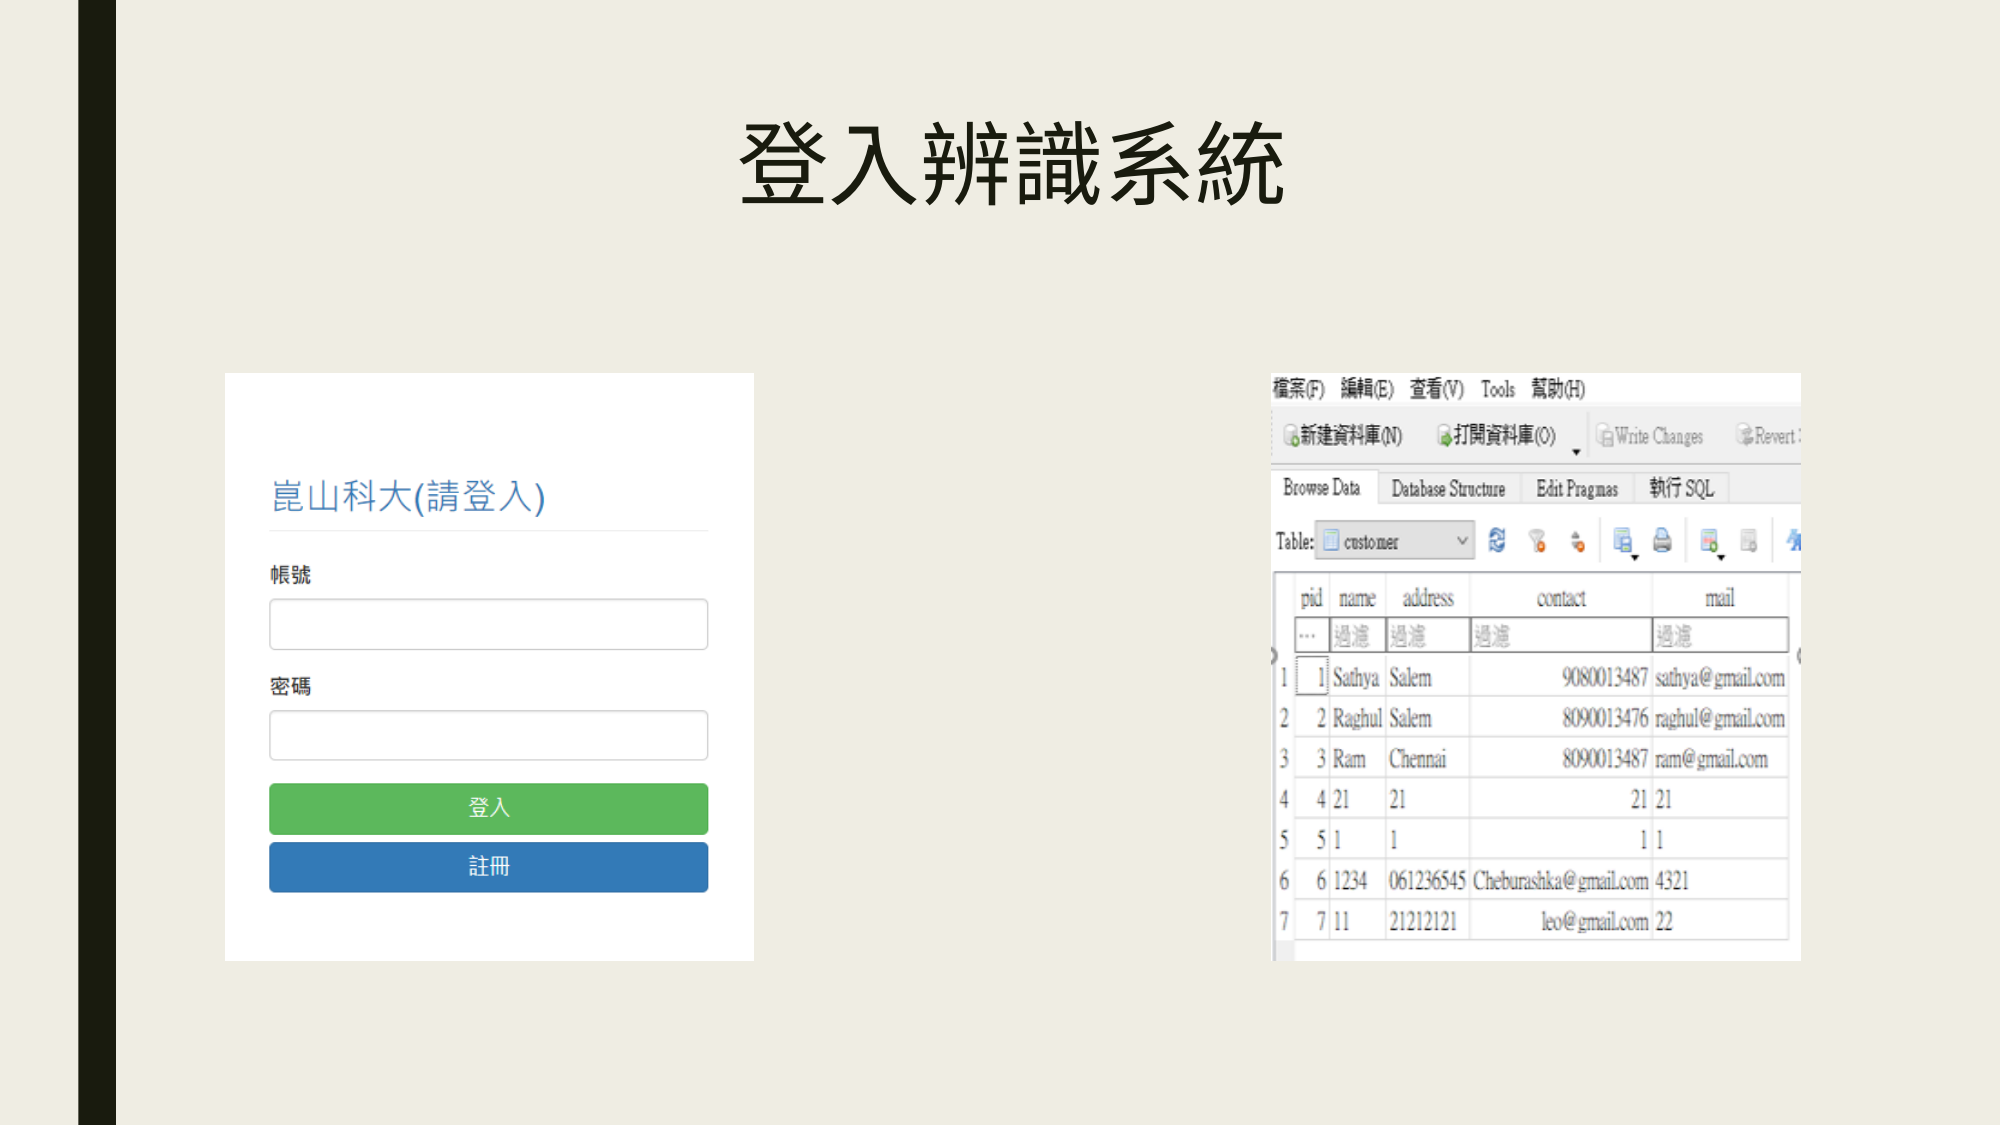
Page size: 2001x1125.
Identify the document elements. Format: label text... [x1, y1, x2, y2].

title 登入辨識系統 [225, 112, 1800, 357]
picture [1271, 373, 1801, 961]
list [224, 373, 754, 961]
